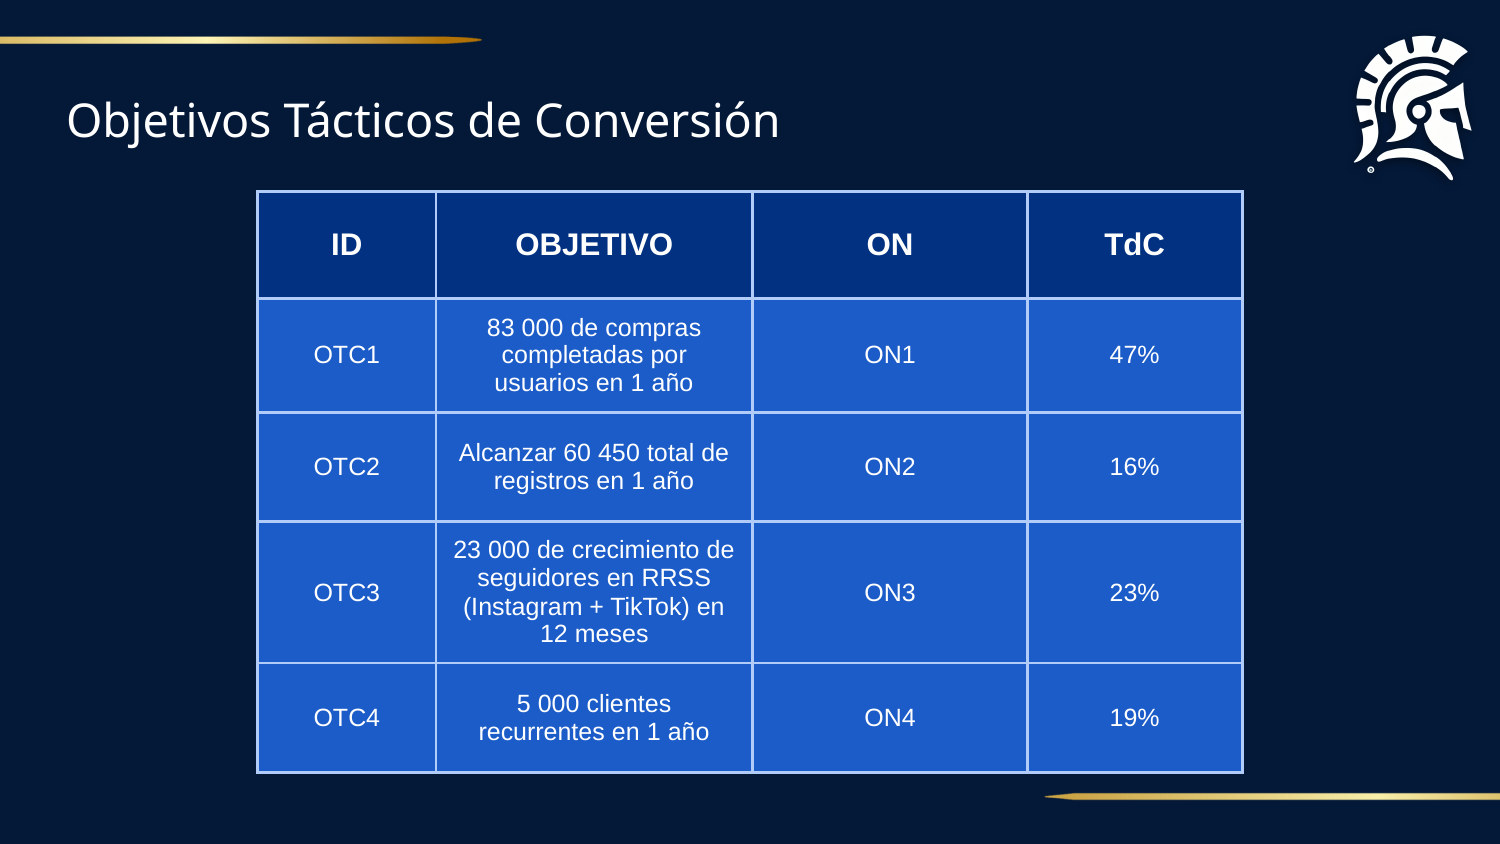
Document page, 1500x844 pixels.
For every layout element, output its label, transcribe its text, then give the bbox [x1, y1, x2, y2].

table_cell ON1 [754, 300, 1026, 411]
picture [1039, 756, 1500, 844]
table_header TdC [1029, 193, 1241, 297]
table_cell OTC1 [259, 300, 435, 411]
table_cell ON4 [754, 664, 1026, 771]
table_cell 23 000 de crecimiento de seguidores en RRSS (Instagram + TikTok) en 12 meses [437, 523, 751, 662]
picture [0, 0, 490, 87]
table_header OBJETIVO [437, 193, 751, 297]
table_cell 19% [1029, 664, 1241, 771]
table_header ID [259, 193, 435, 297]
table_cell 23% [1029, 523, 1241, 662]
table_cell 83 000 de compras completadas por usuarios en 1 año [437, 300, 751, 411]
table_cell OTC2 [259, 414, 435, 520]
table_cell 16% [1029, 414, 1241, 520]
table_cell Alcanzar 60 450 total de registros en 1 año [437, 414, 751, 520]
table_header ON [754, 193, 1026, 297]
title Objetivos Tácticos de Conversión [51, 72, 1449, 167]
table_cell 47% [1029, 300, 1241, 411]
picture [1343, 28, 1481, 189]
table_cell 5 000 clientes recurrentes en 1 año [437, 664, 751, 771]
table_cell ON3 [754, 523, 1026, 662]
table_cell OTC4 [259, 664, 435, 771]
table_cell OTC3 [259, 523, 435, 662]
table_cell ON2 [754, 414, 1026, 520]
